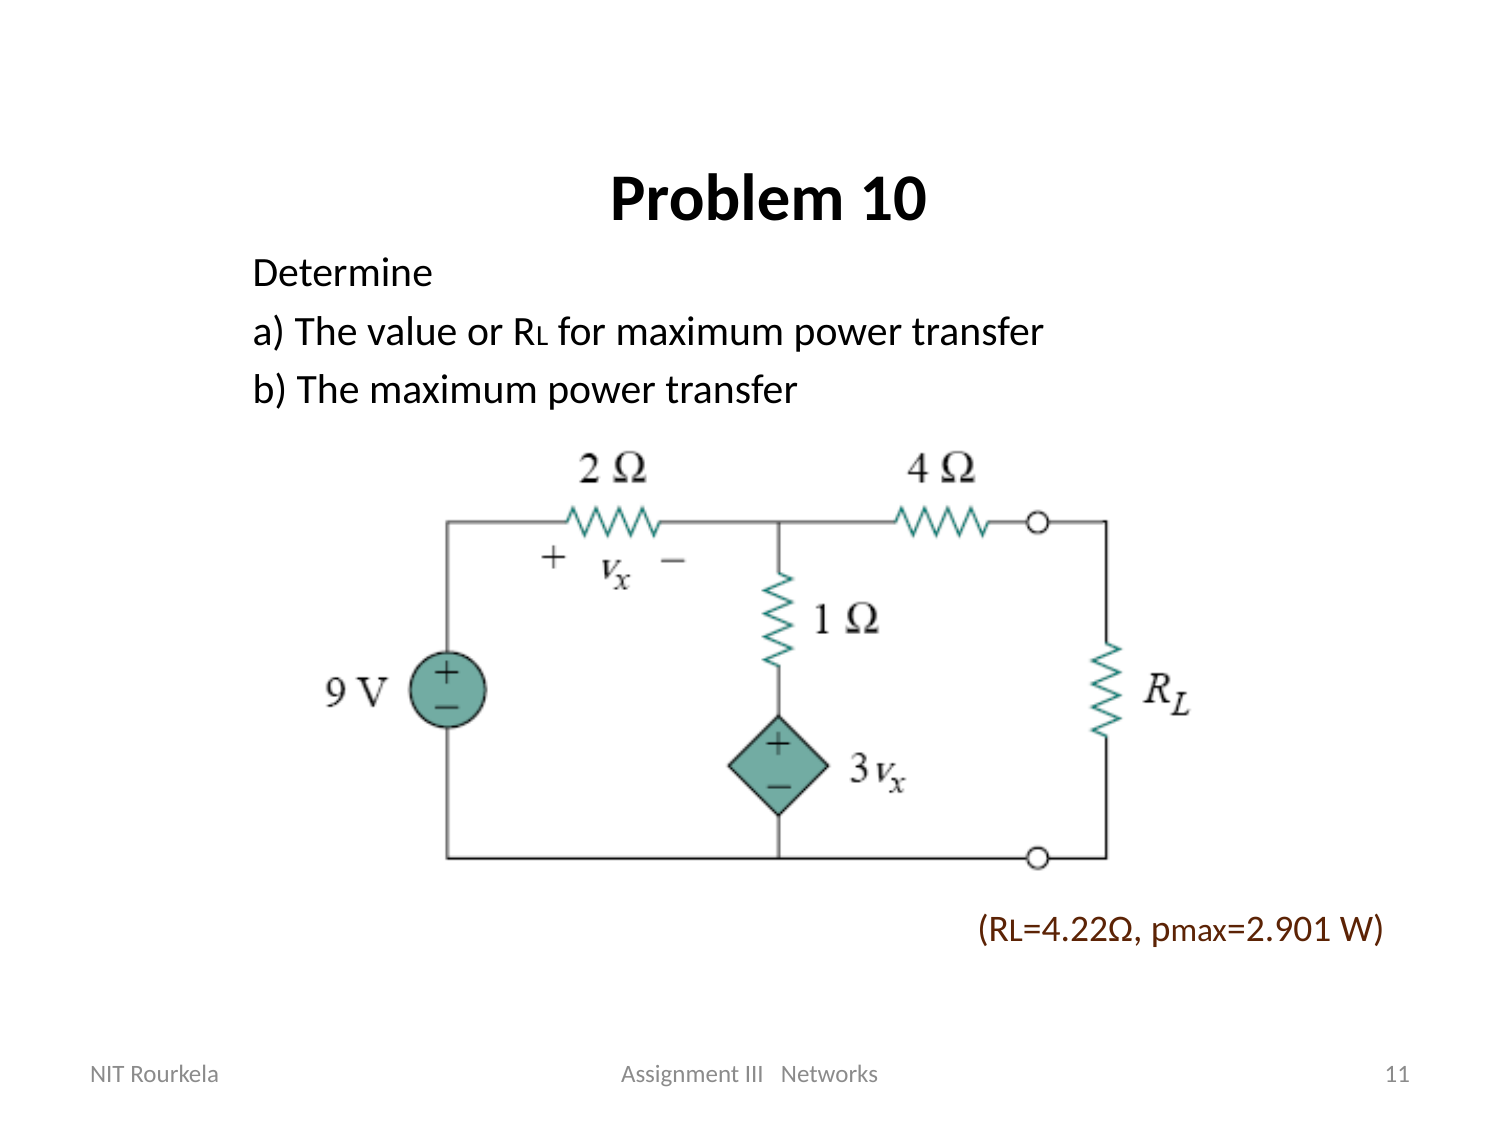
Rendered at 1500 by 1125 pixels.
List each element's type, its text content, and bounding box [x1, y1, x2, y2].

text_box (RL=4.22Ω, pmax=2.901 W) [624, 887, 1400, 988]
slide_number 11 [1074, 1042, 1425, 1103]
footer Assignment III Networks [512, 1042, 988, 1103]
picture [312, 437, 1204, 877]
slide_number NIT Rourkela [75, 1042, 425, 1103]
title Problem 10 [249, 137, 1288, 250]
list Determine a) The value or RL for maximum power transfer b) The maximum power transfer [150, 237, 1375, 450]
